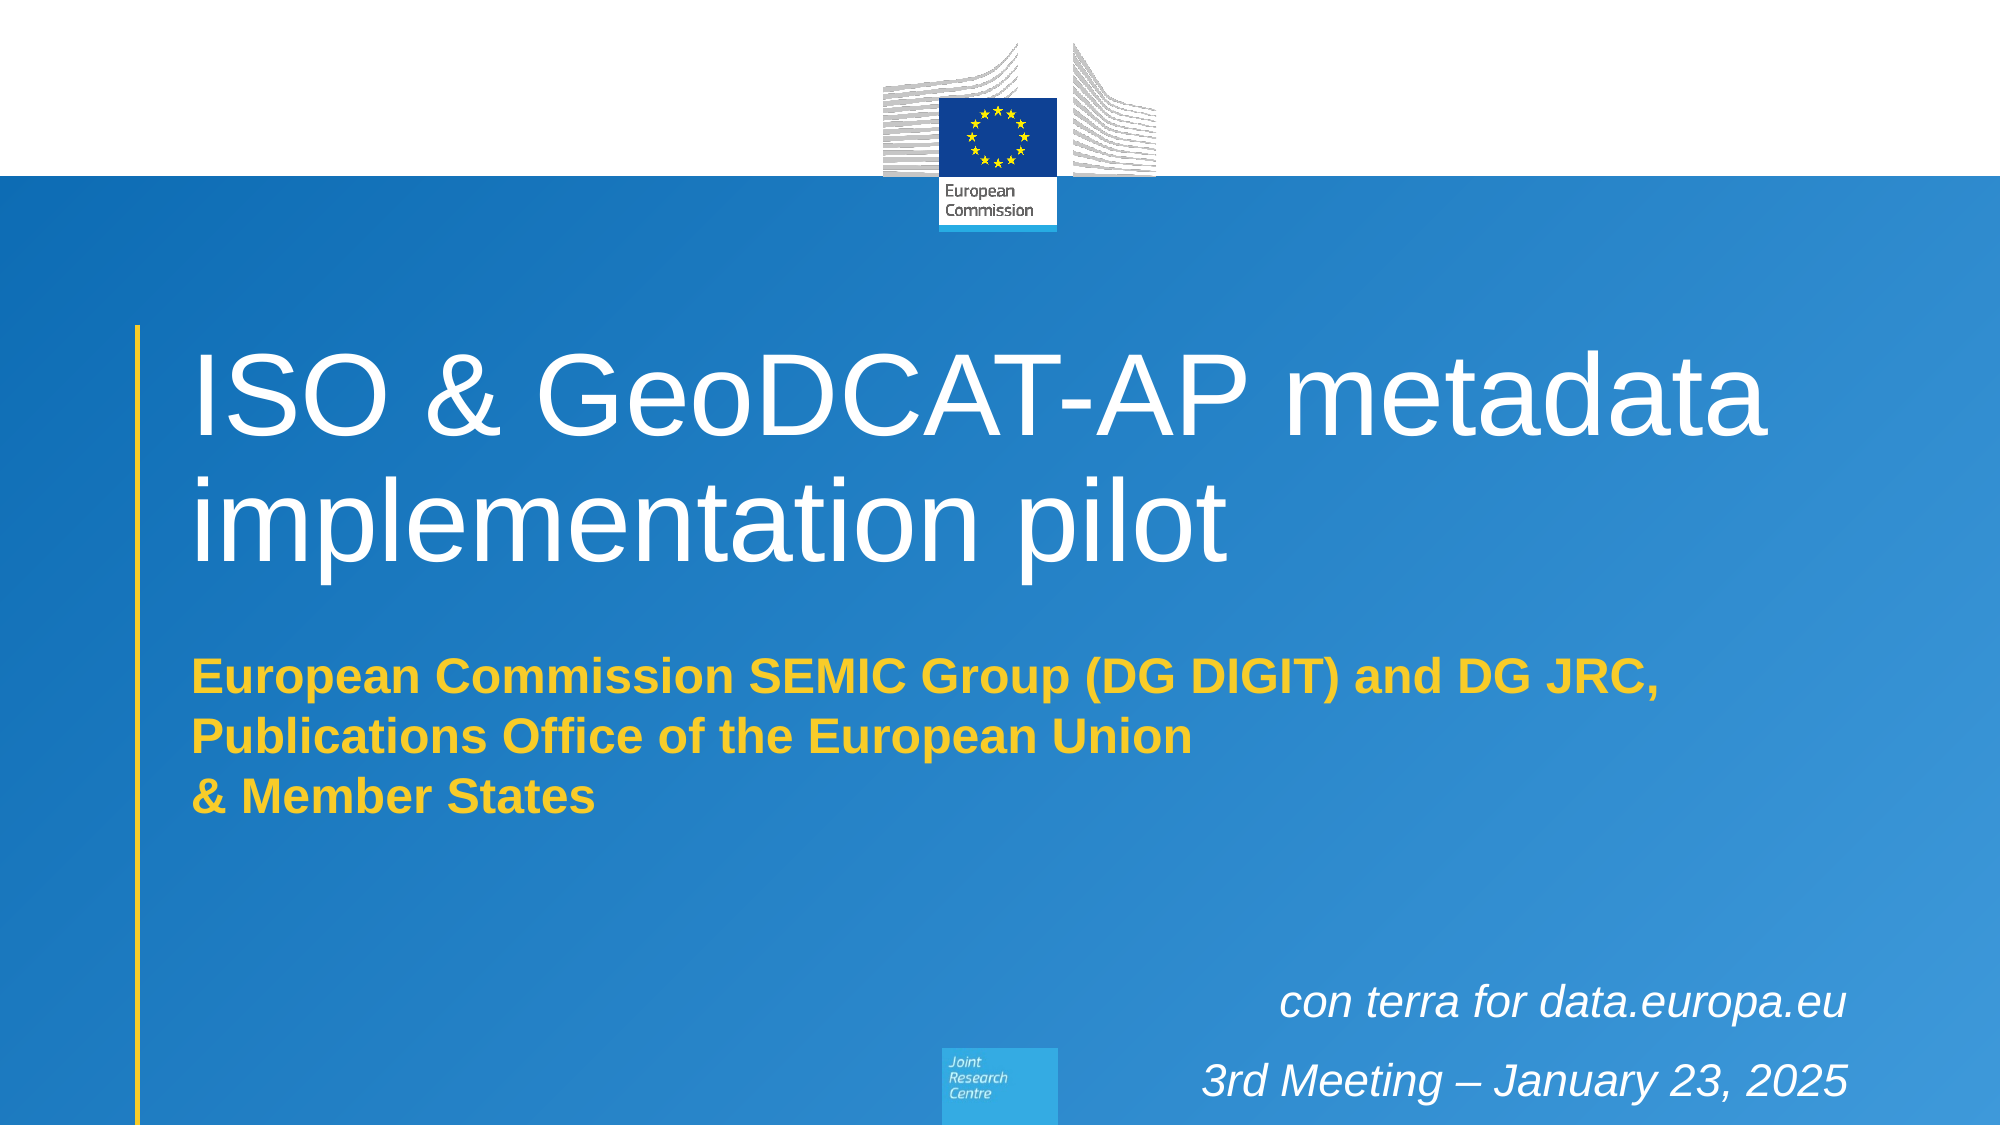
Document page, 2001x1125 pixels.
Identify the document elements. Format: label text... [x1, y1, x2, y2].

picture [881, 43, 1157, 233]
subtitle European Commission SEMIC Group (DG DIGIT) and DG JRC, Publications Office of the European Union & Member States [175, 635, 1727, 784]
list 3rd Meeting – January 23, 2025 [932, 1042, 1864, 1119]
title ISO & GeoDCAT-AP metadata implementation pilot [175, 326, 1864, 680]
picture [942, 1119, 1058, 1125]
text_box con terra for data.europa.eu [931, 964, 1863, 1047]
